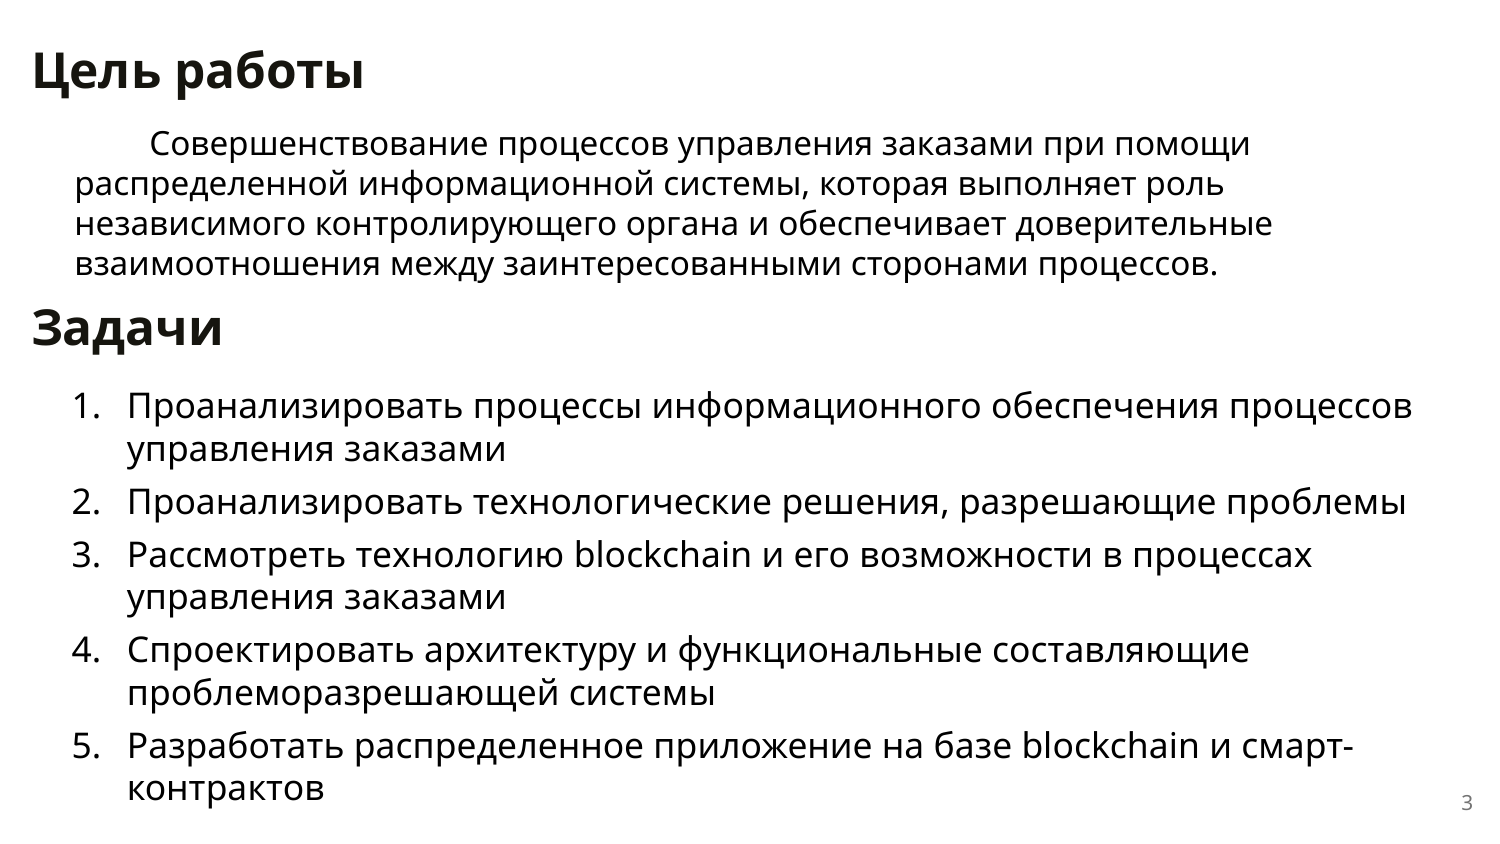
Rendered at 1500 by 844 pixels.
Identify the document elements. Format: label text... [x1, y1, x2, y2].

slide_number ‹#› [1398, 770, 1489, 835]
text_box Проанализировать процессы информационного обеспечения процессов управления заказами Проанализировать технологические решения, разрешающие проблемы Рассмотреть технологию blockchain и его возможности в процессах управления заказами Спроектировать архитектуру и функциональные составляющие проблеморазрешающей системы Разработать распределенное приложение на базе blockchain и смарт-контрактов [36, 386, 1448, 805]
title Задачи [16, 271, 1464, 370]
title Цель работы [16, 15, 1464, 114]
text_box Совершенствование процессов управления заказами при помощи распределенной информационной системы, которая выполняет роль независимого контролирующего органа и обеспечивает доверительные взаимоотношения между заинтересованными сторонами процессов. [59, 108, 1421, 296]
